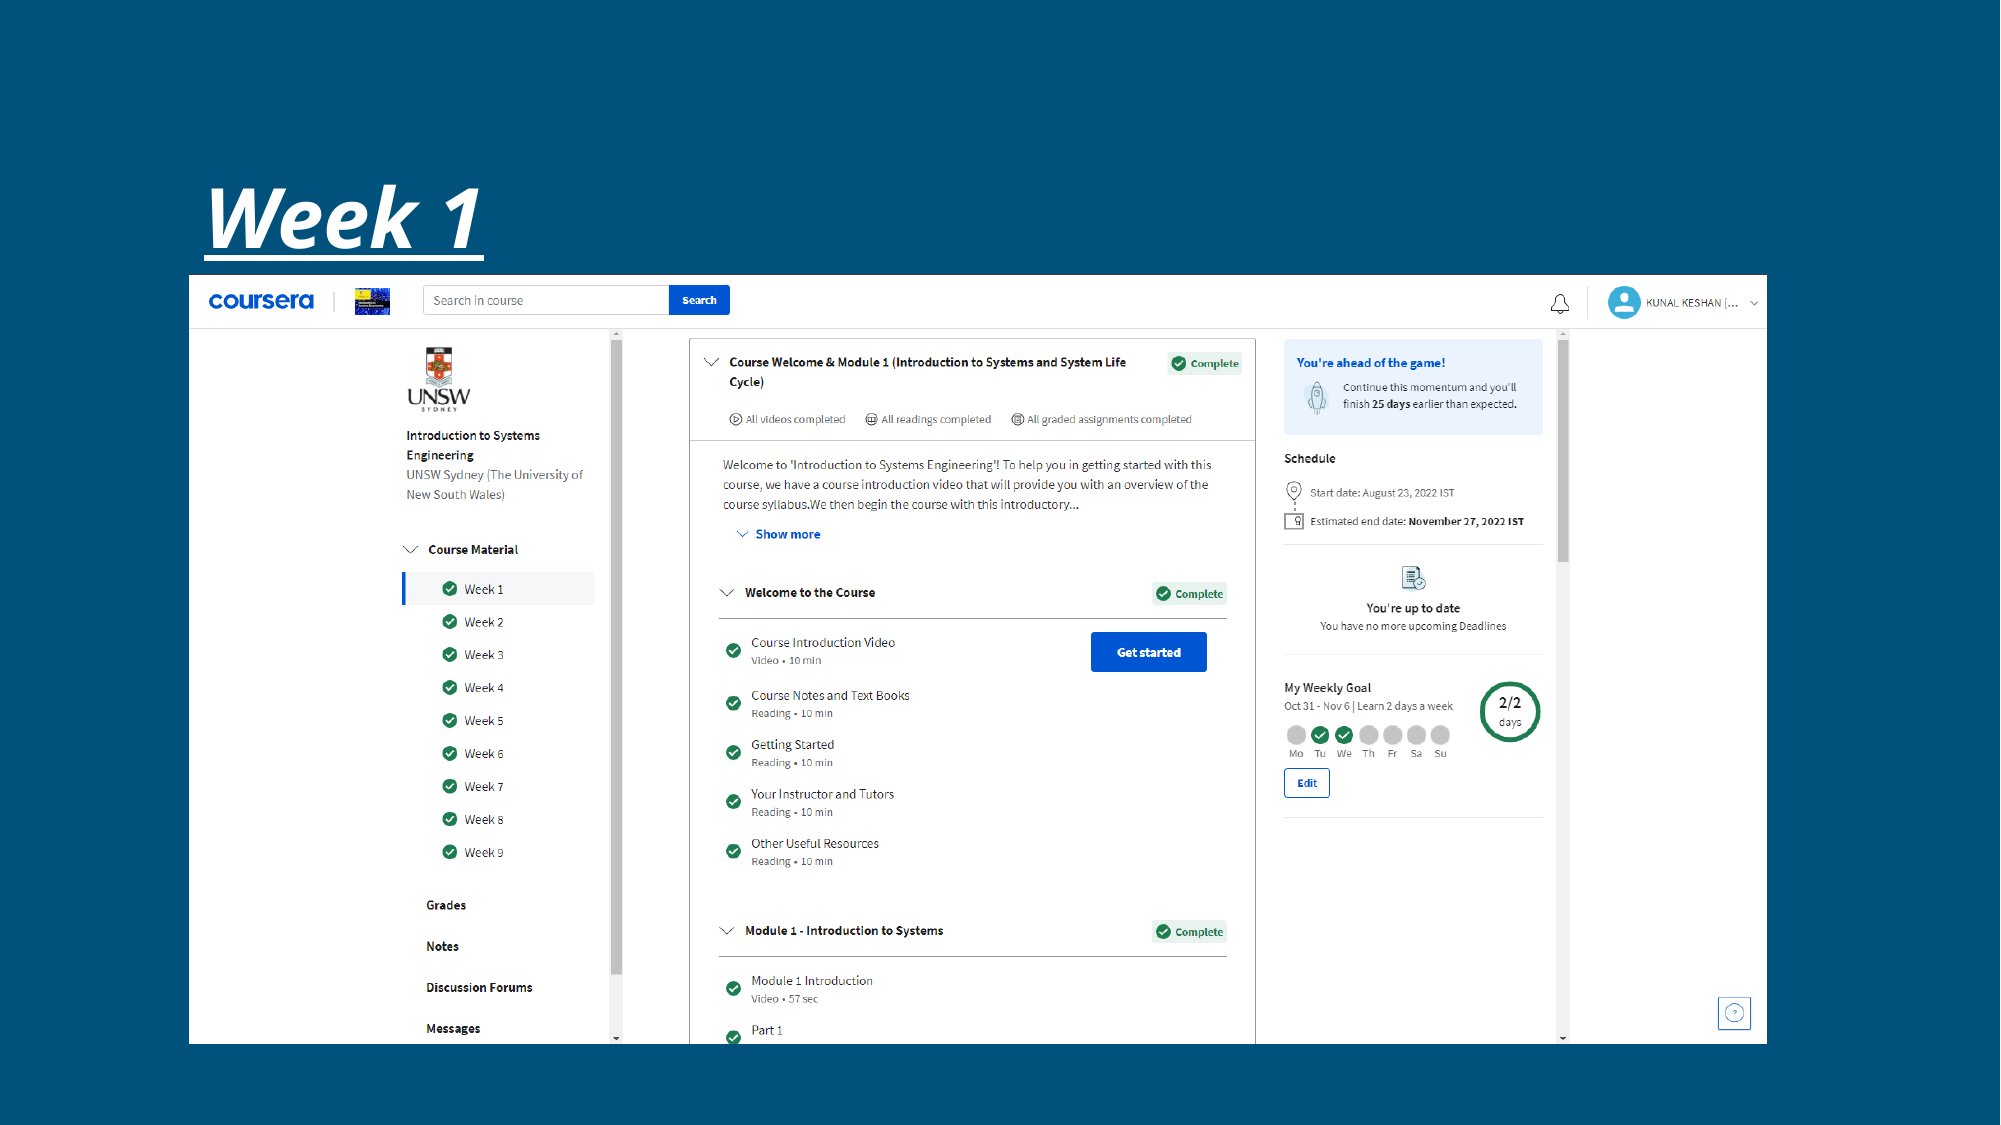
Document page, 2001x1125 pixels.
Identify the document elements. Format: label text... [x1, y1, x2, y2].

picture [190, 275, 1766, 1043]
title Week 1 [189, 155, 1627, 274]
